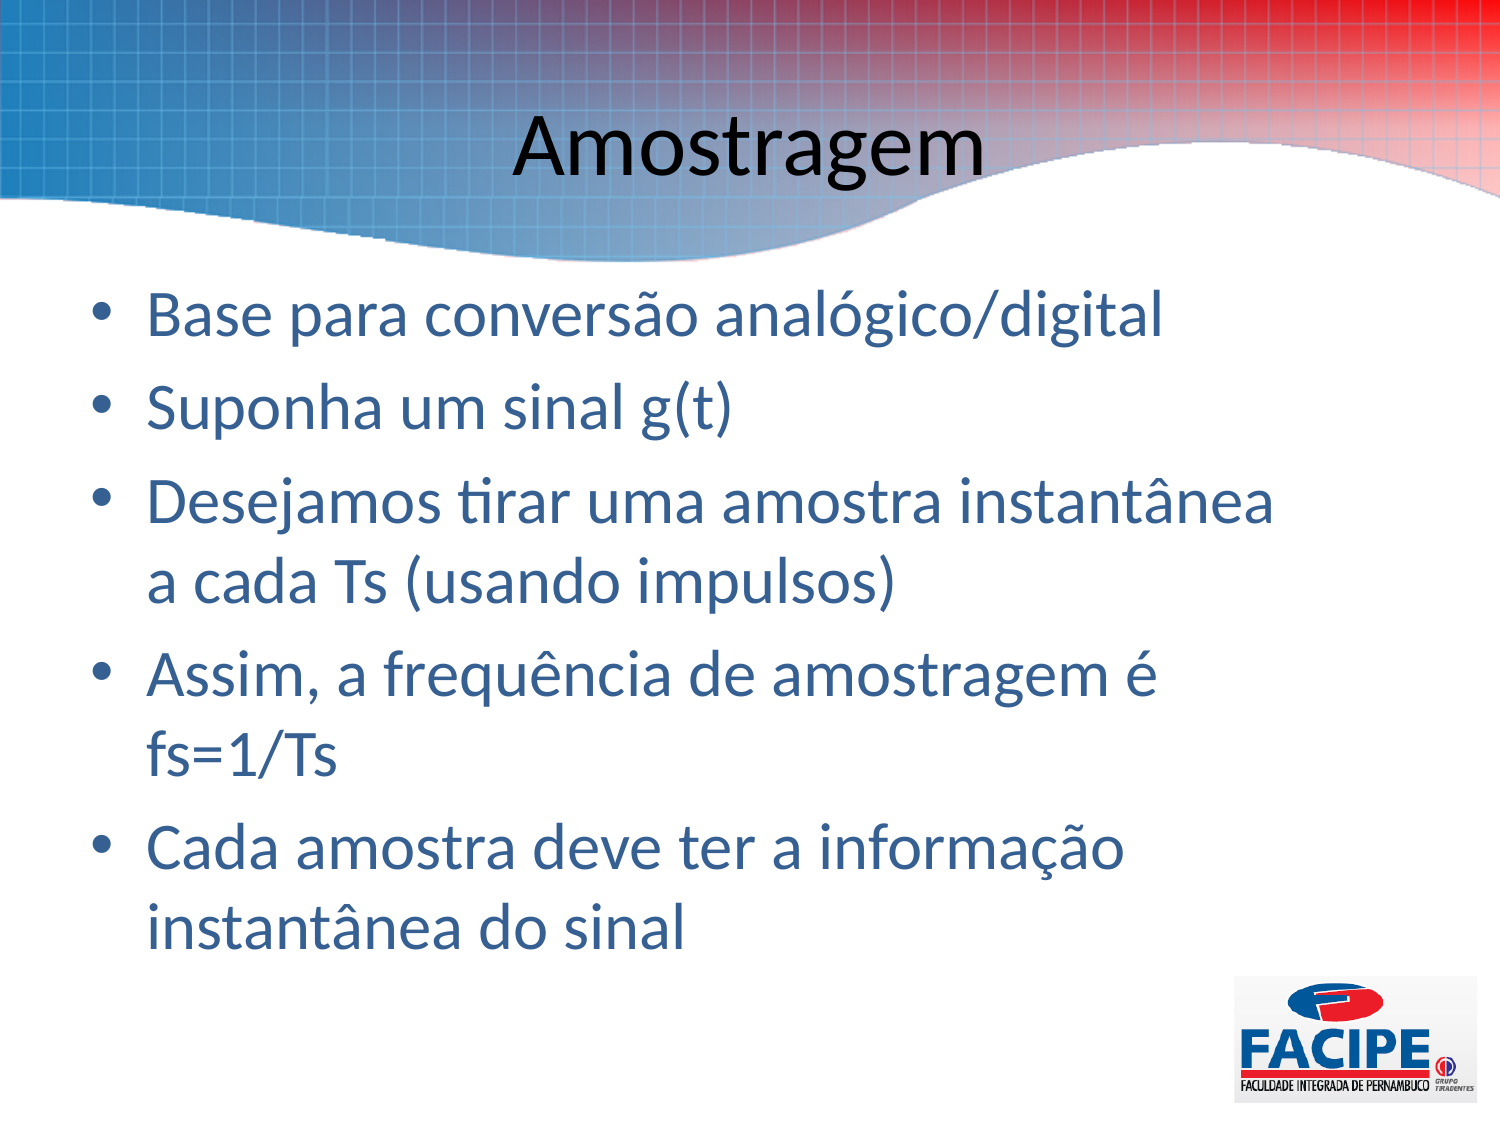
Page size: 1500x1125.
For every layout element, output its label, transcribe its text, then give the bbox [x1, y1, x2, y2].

title Amostragem [74, 44, 1426, 233]
picture [1234, 976, 1478, 1103]
picture [0, 0, 1500, 270]
list Base para conversão analógico/digital Suponha um sinal g(t) Desejamos tirar uma amostra instantânea a cada Ts (usando impulsos) Assim, a frequência de amostragem é fs=1/Ts Cada amostra deve ter a informação instantânea do sinal [74, 262, 1301, 1063]
